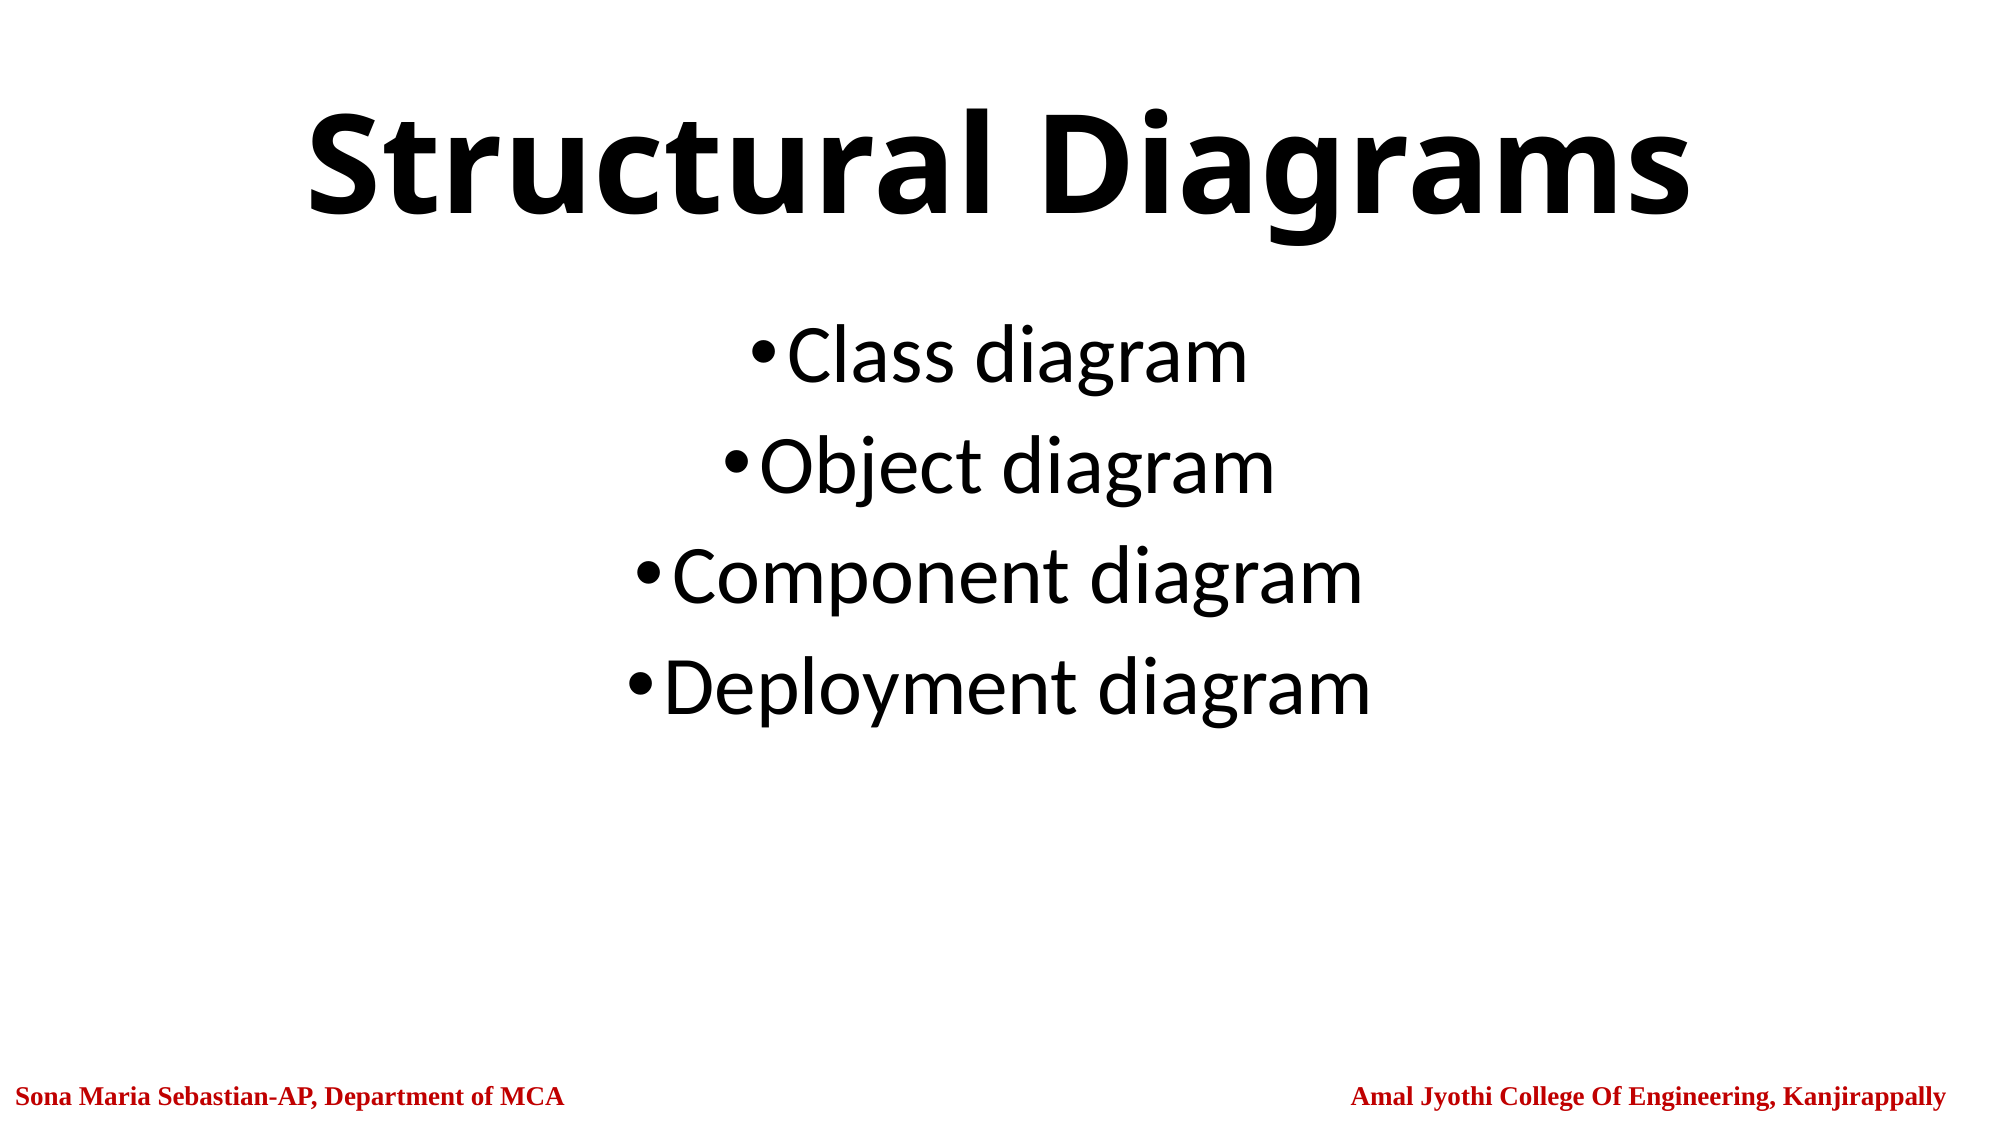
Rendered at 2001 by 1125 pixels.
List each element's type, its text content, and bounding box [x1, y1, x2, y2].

footer Sona Maria Sebastian-AP, Department of MCA Amal Jyothi College Of Engineering, Kanjirappally [0, 1065, 1984, 1125]
list Class diagram Object diagram Component diagram Deployment diagram [137, 303, 1863, 1017]
title Structural Diagrams [137, 59, 1863, 278]
